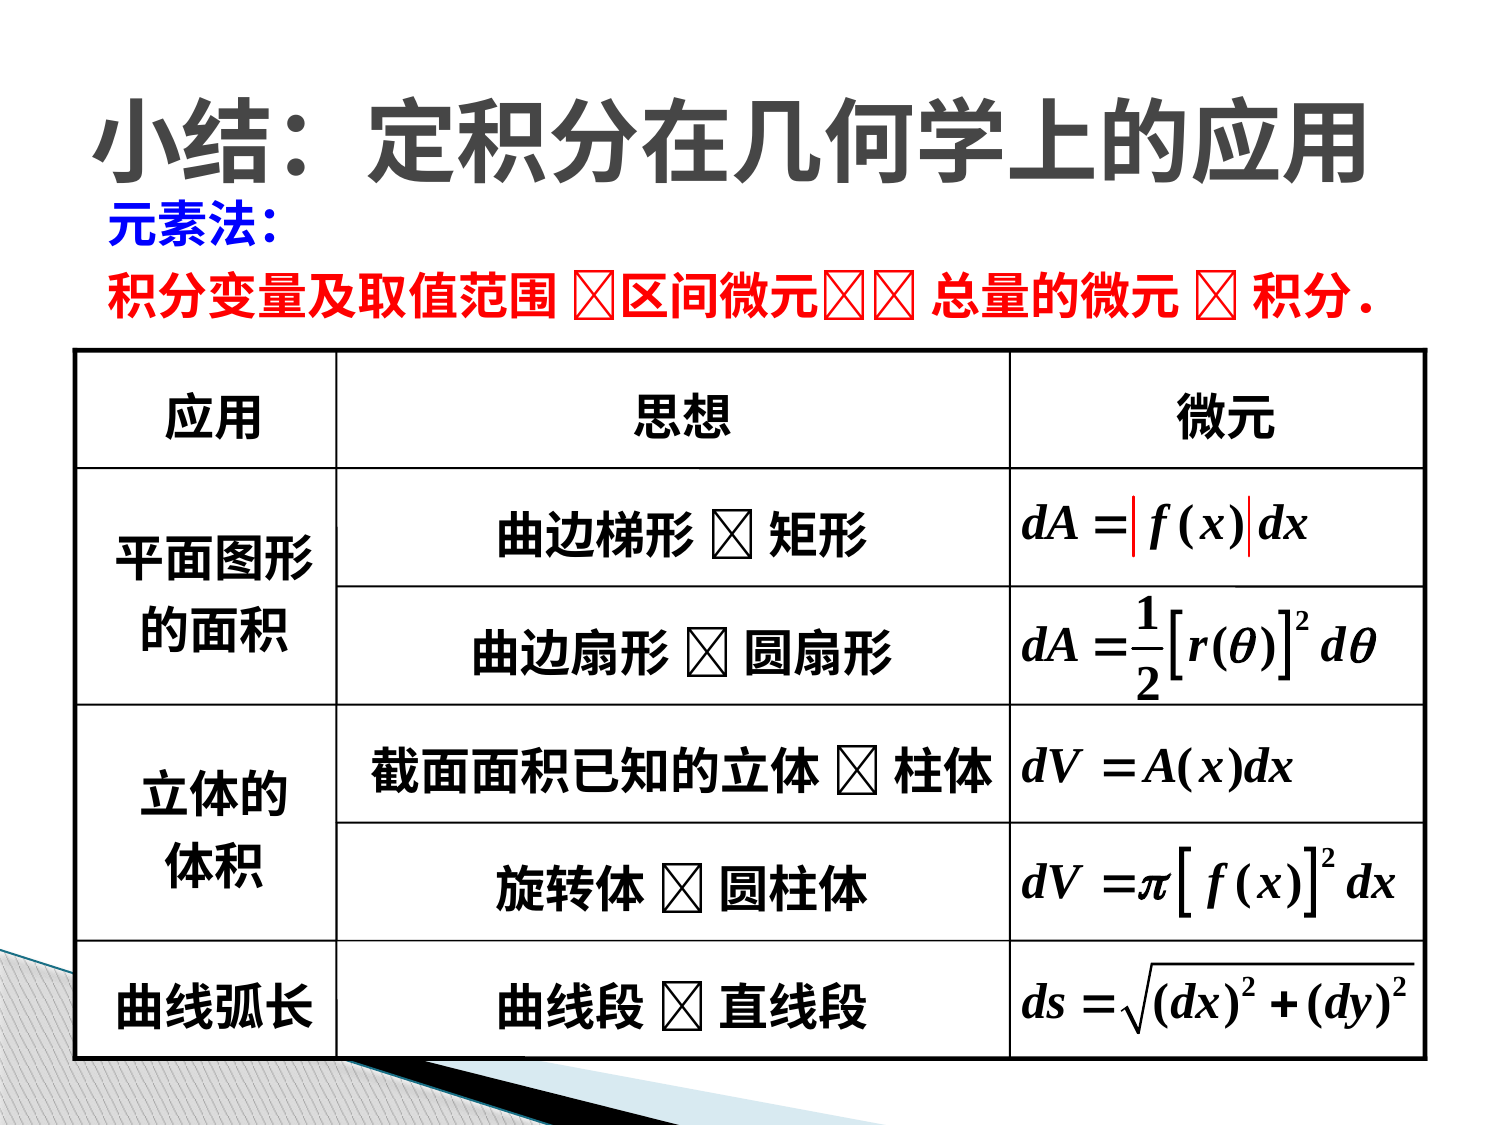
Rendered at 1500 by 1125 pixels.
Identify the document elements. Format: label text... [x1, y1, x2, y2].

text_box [74, 349, 1426, 1059]
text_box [1014, 577, 1389, 713]
title 小结：定积分在几何学上的应用 [75, 45, 1425, 172]
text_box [1014, 835, 1409, 929]
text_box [1014, 951, 1426, 1045]
list 元素法： 积分变量及取值范围 区间微元 总量的微元  积分． [74, 172, 1426, 347]
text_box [1014, 485, 1322, 566]
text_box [1014, 736, 1305, 804]
